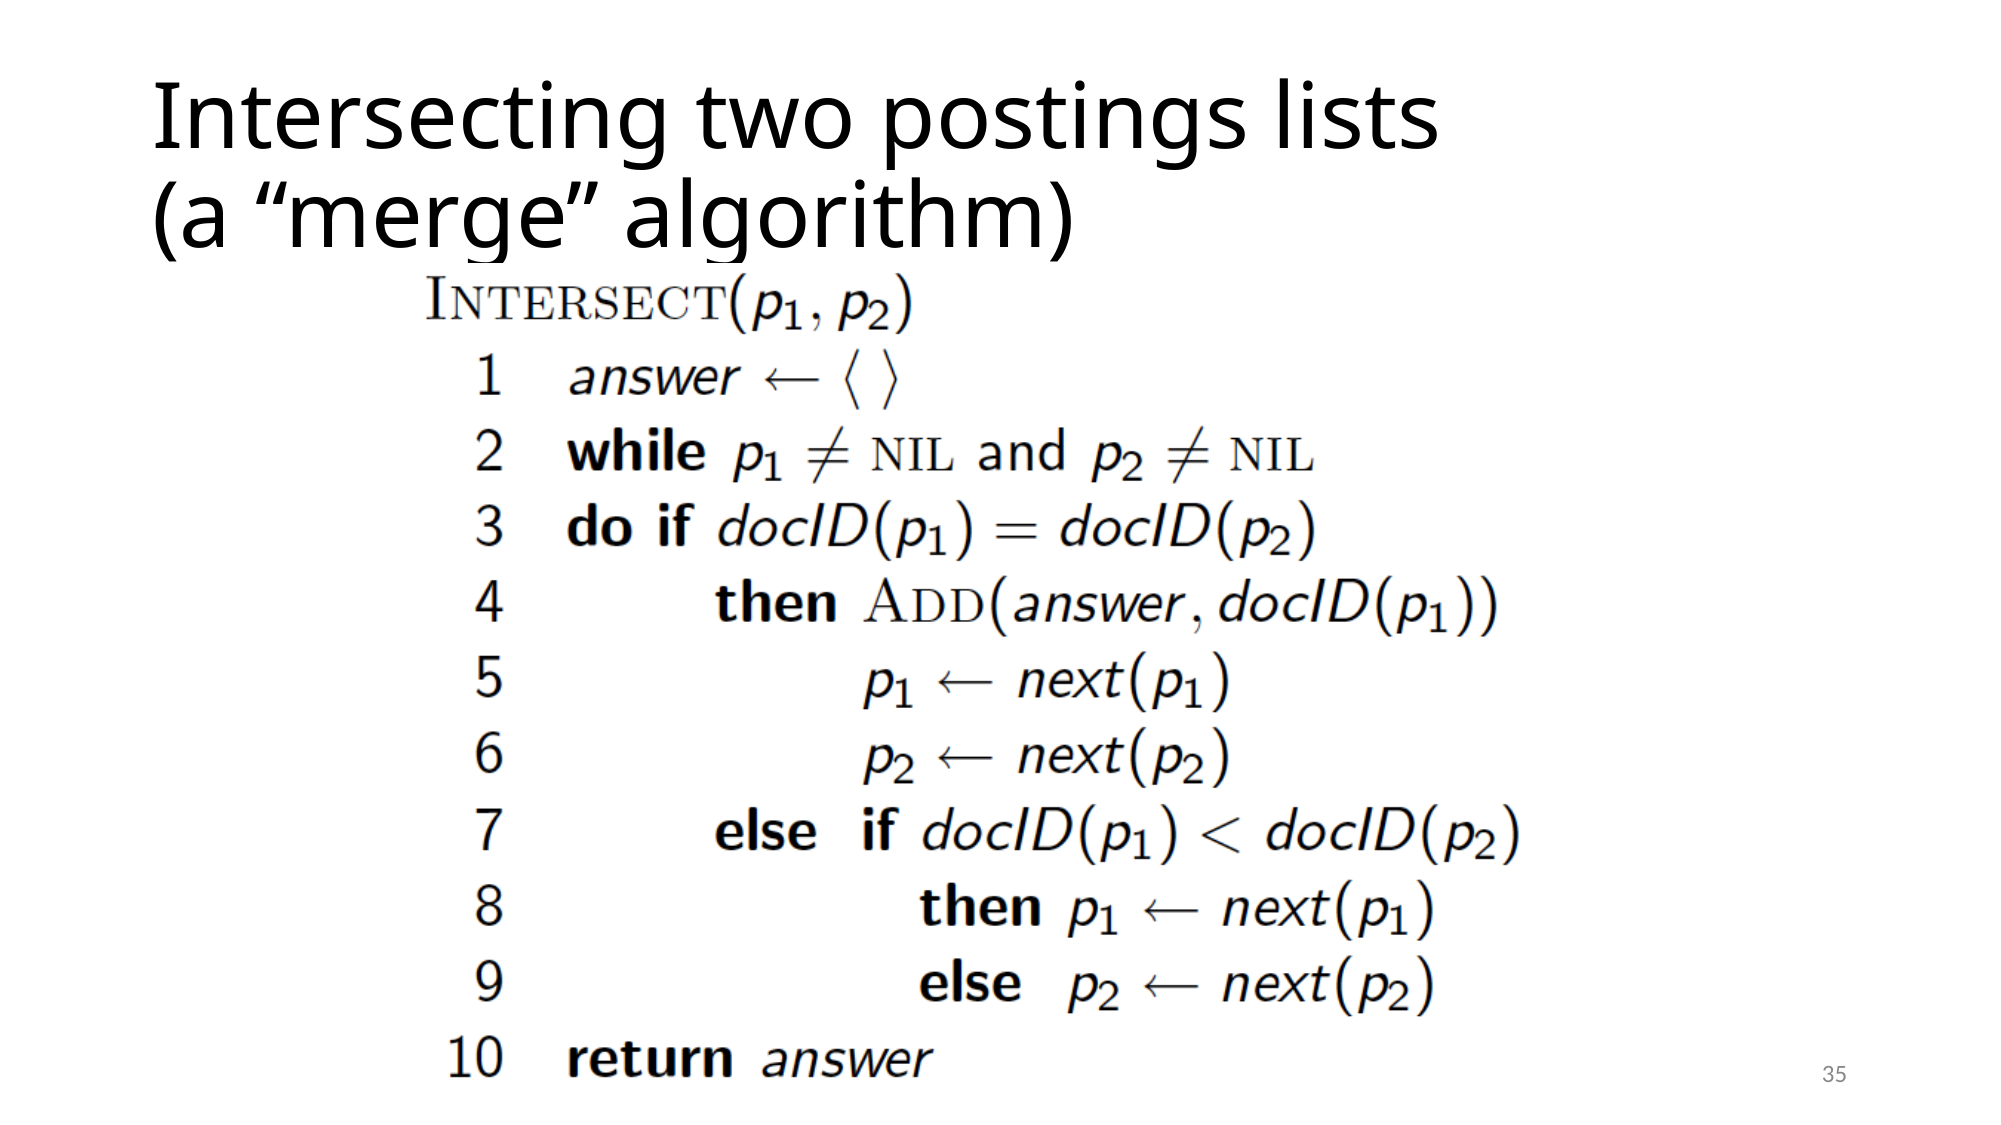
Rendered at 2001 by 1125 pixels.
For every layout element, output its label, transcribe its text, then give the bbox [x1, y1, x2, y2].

picture [412, 263, 1538, 1104]
title Intersecting two postings lists (a “merge” algorithm) [137, 59, 1863, 278]
slide_number 35 [1538, 1042, 1863, 1103]
